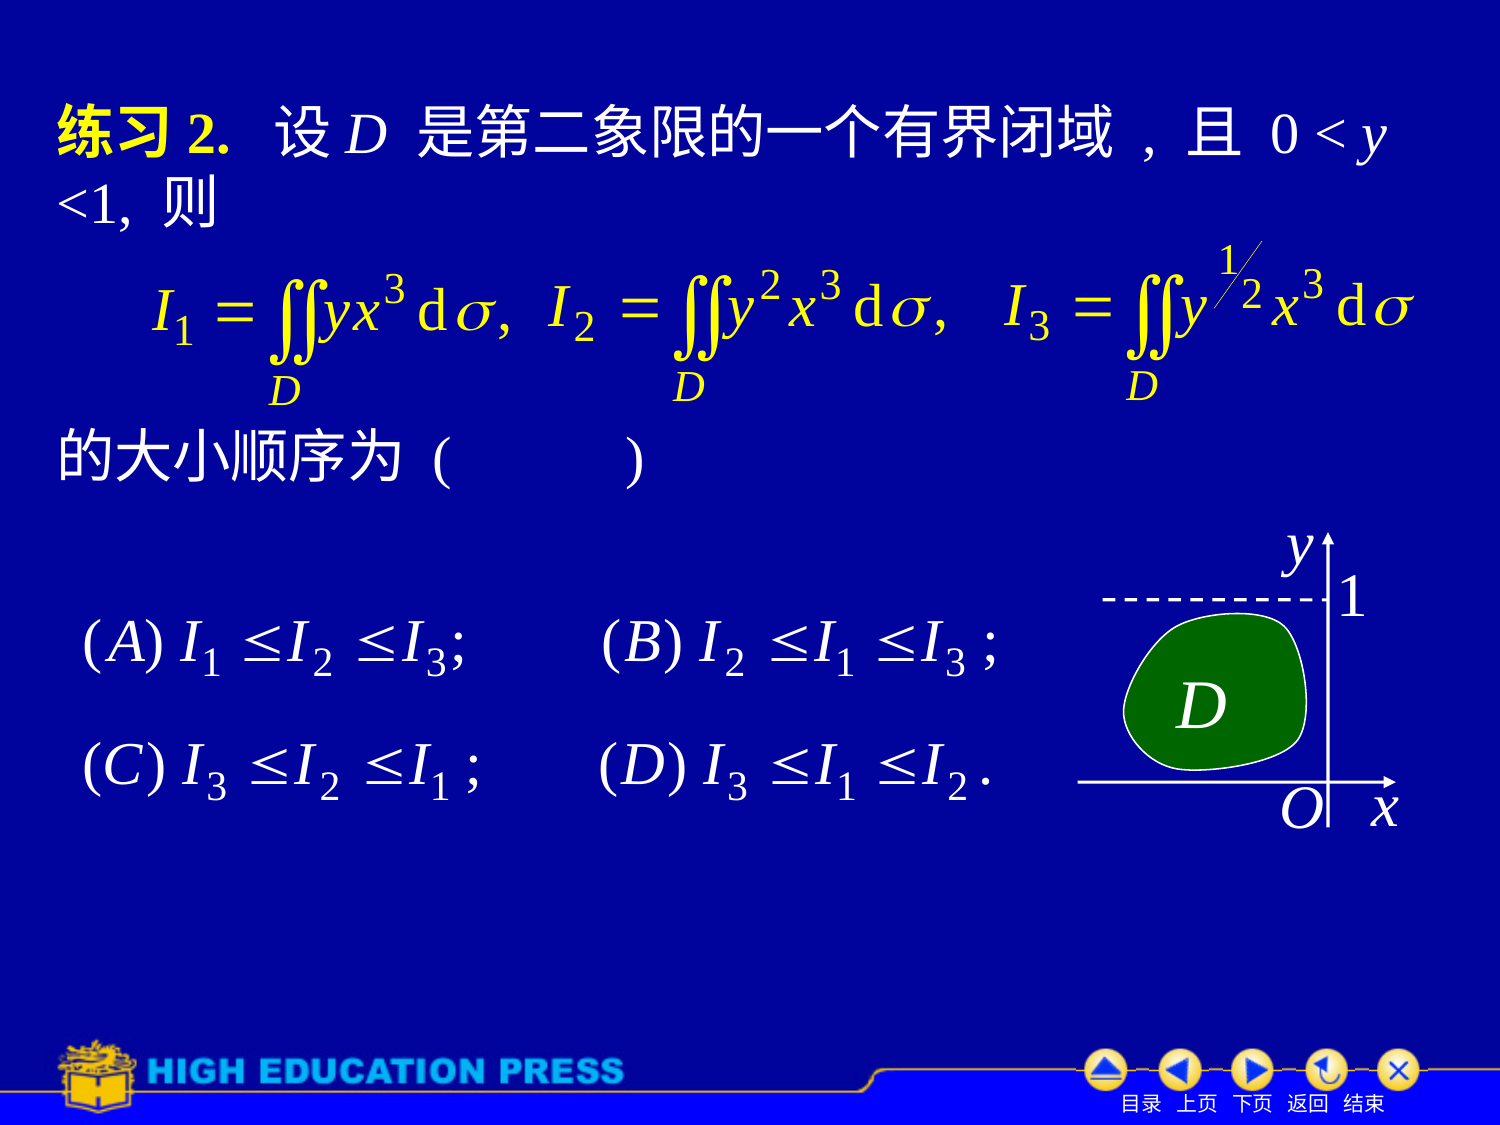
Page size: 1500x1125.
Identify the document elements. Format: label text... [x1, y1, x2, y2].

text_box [543, 259, 950, 406]
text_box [147, 262, 515, 410]
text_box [1077, 529, 1403, 835]
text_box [79, 609, 1001, 806]
picture [0, 0, 1500, 1125]
text_box 的大小顺序为 ( ) [41, 411, 692, 497]
title 练习2. 设D 是第二象限的一个有界闭域 , 且 0 < y <1, 则 [41, 109, 1492, 222]
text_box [999, 235, 1436, 405]
